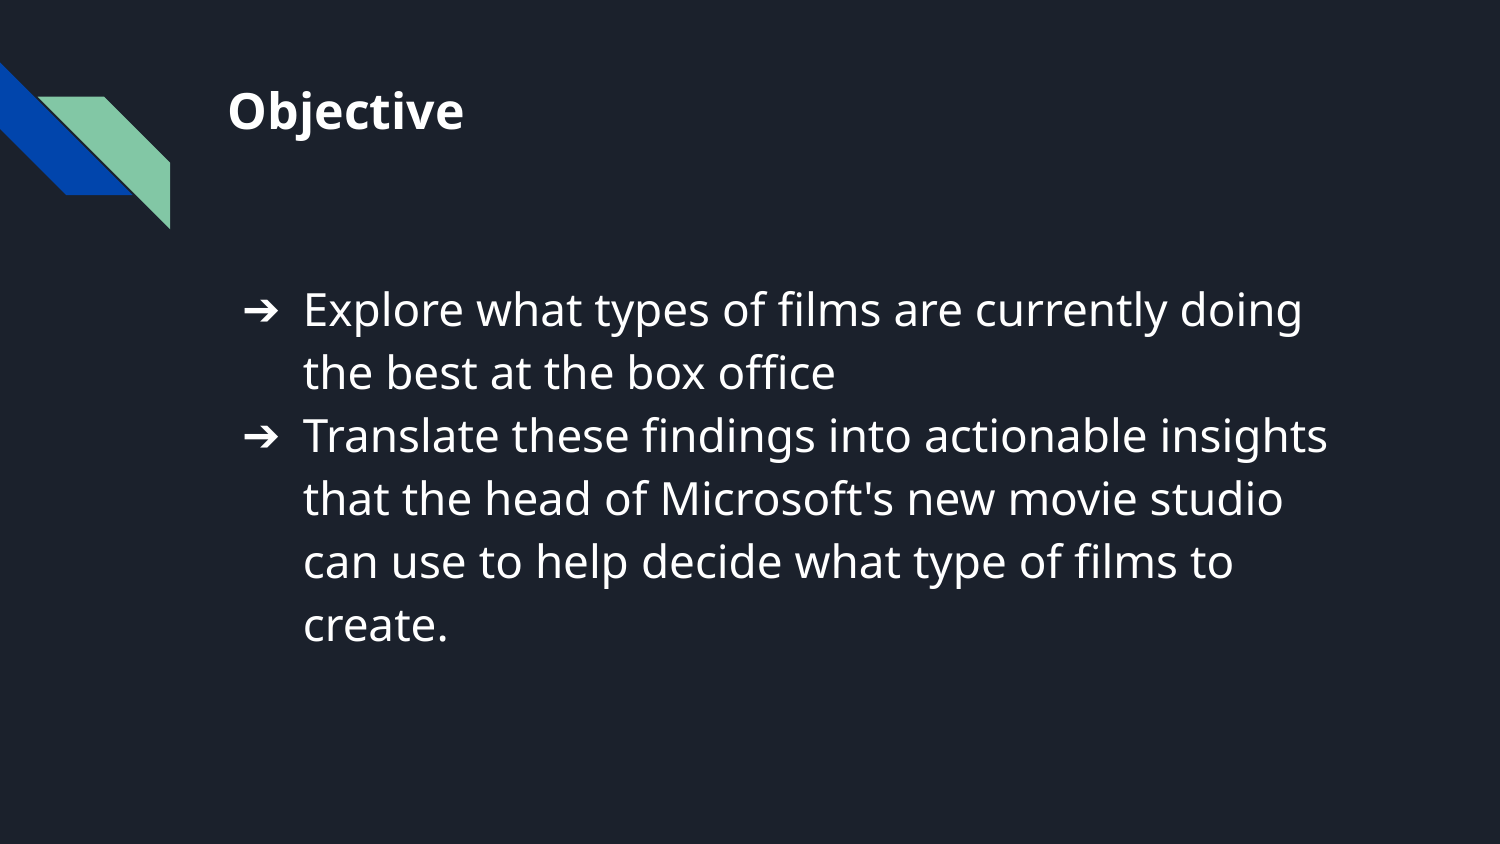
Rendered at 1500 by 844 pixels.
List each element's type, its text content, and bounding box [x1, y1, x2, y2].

title Objective [212, 64, 1368, 215]
list Explore what types of films are currently doing the best at the box office Translate these findings into actionable insights that the head of Microsoft's new movie studio can use to help decide what type of films to create. [212, 257, 1368, 735]
